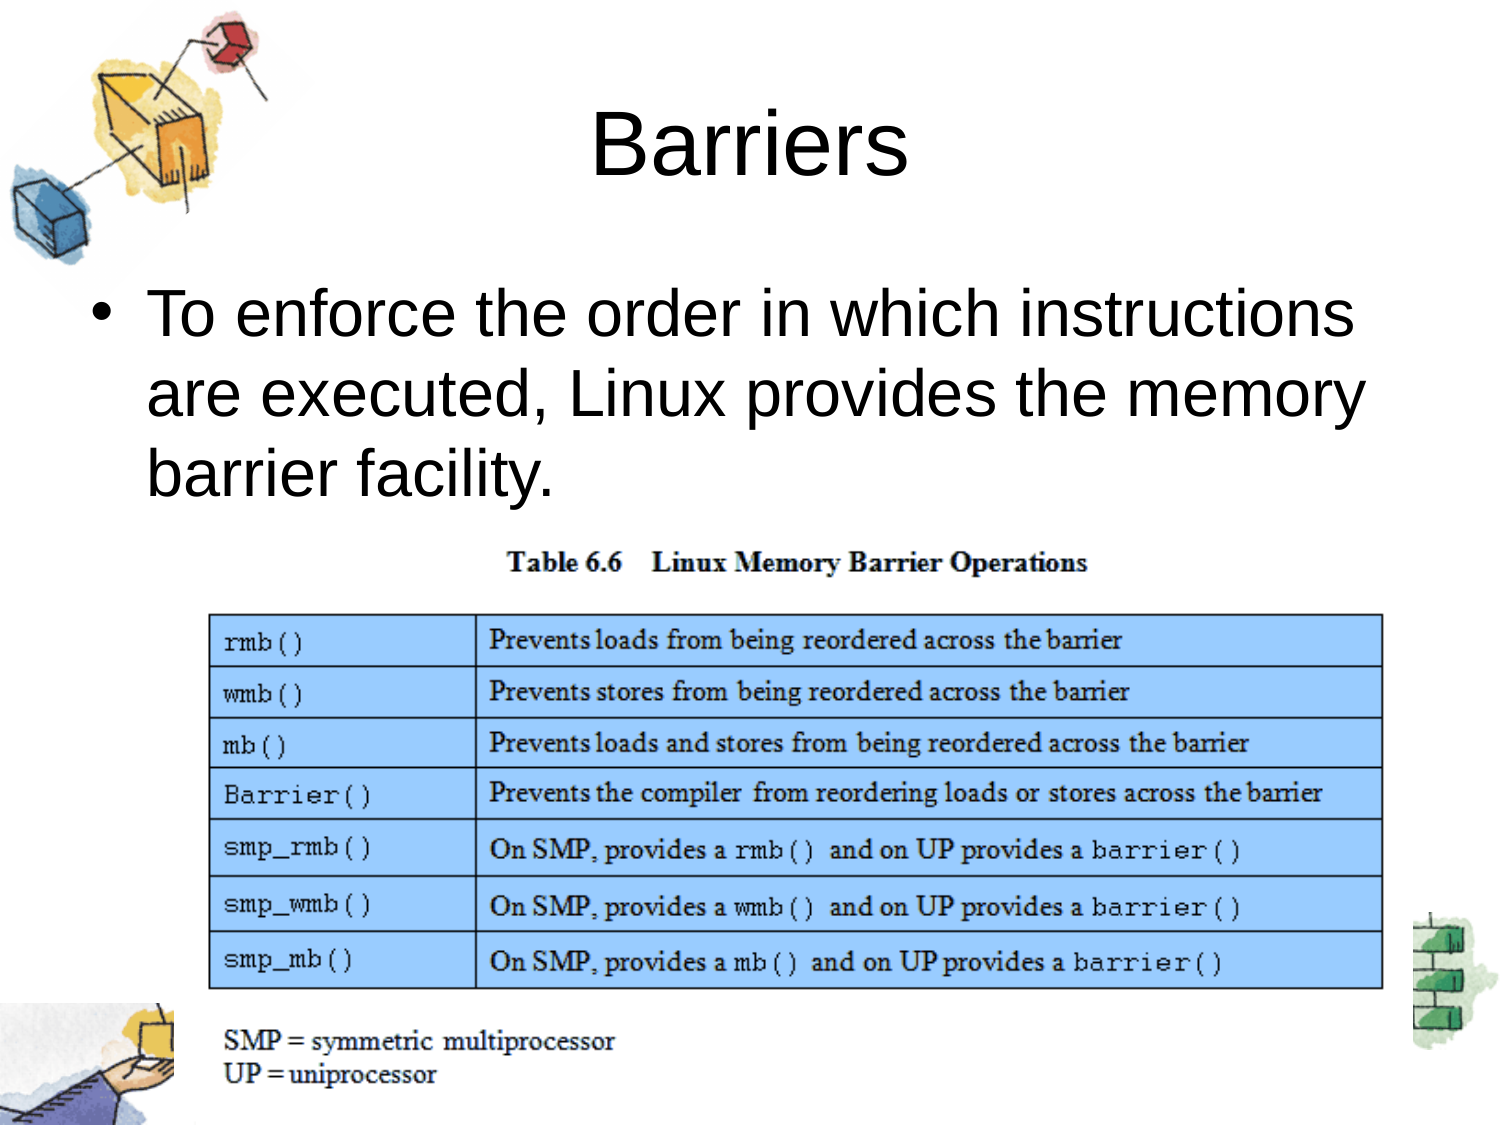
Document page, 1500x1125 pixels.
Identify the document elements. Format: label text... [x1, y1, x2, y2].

list To enforce the order in which instructions are executed, Linux provides the memory barrier facility. [74, 262, 1426, 1076]
title Barriers [74, 44, 1426, 233]
picture [1426, 912, 1500, 1050]
picture [0, 537, 1413, 1125]
picture [0, 85, 167, 305]
picture [114, 0, 274, 44]
